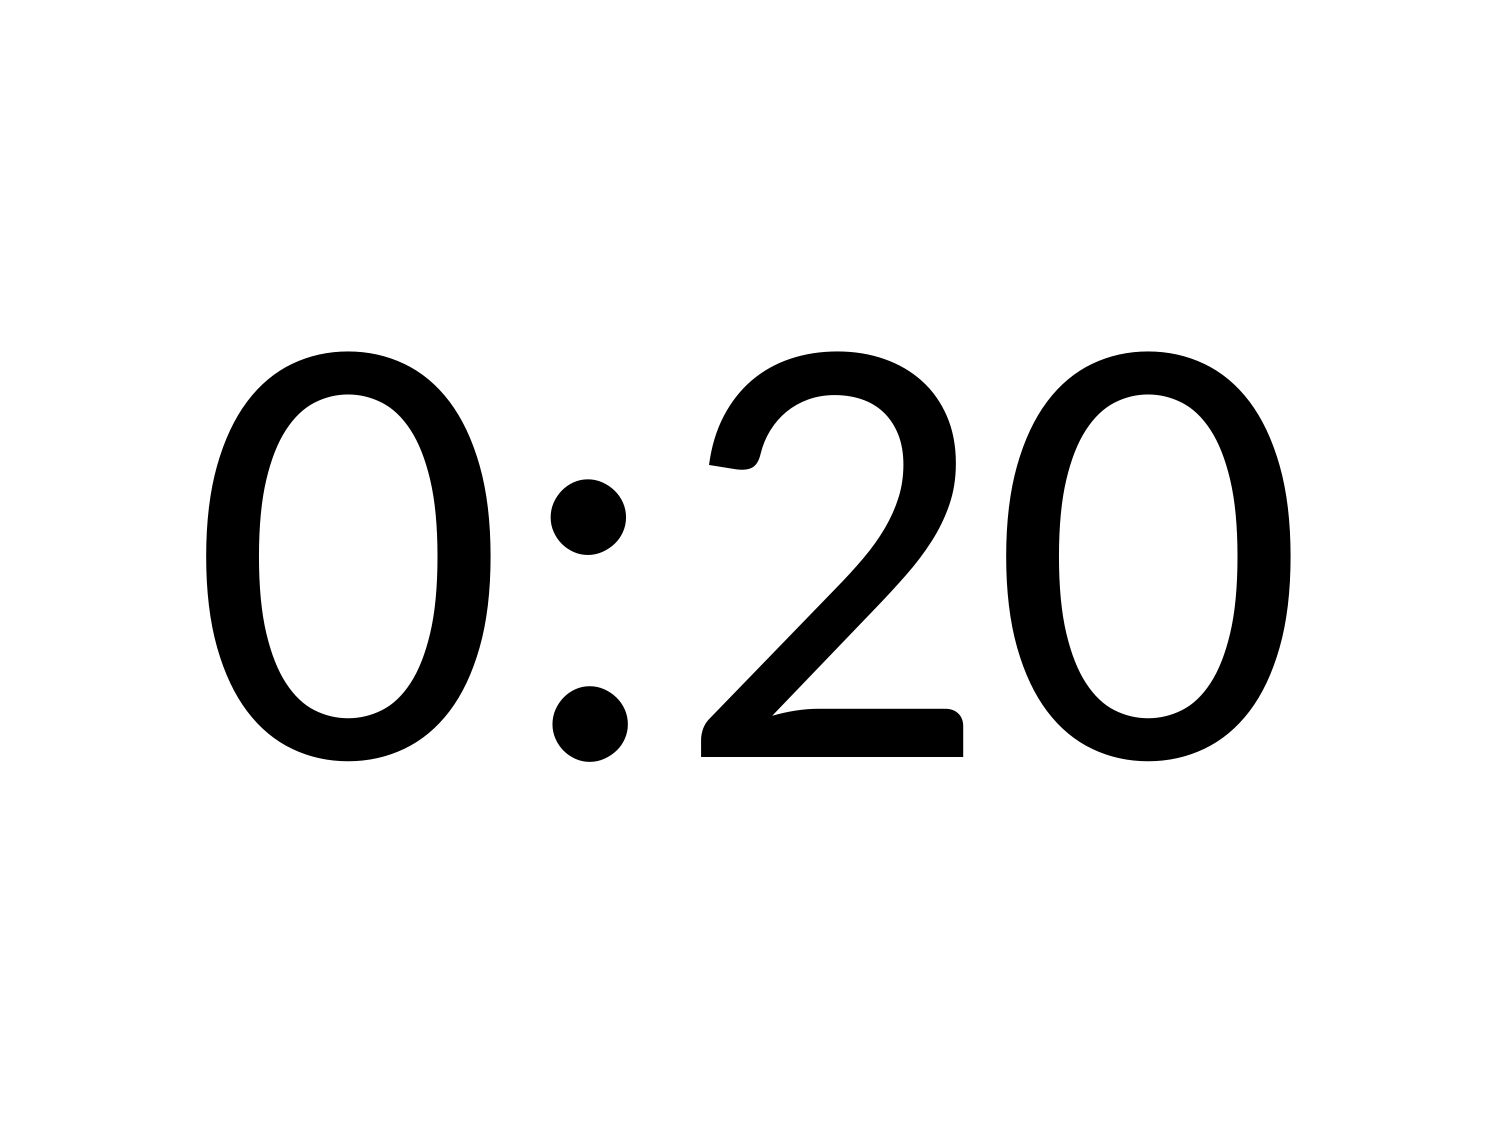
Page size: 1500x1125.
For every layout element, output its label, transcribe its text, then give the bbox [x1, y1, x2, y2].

text_box 0:20 [112, 125, 1388, 941]
